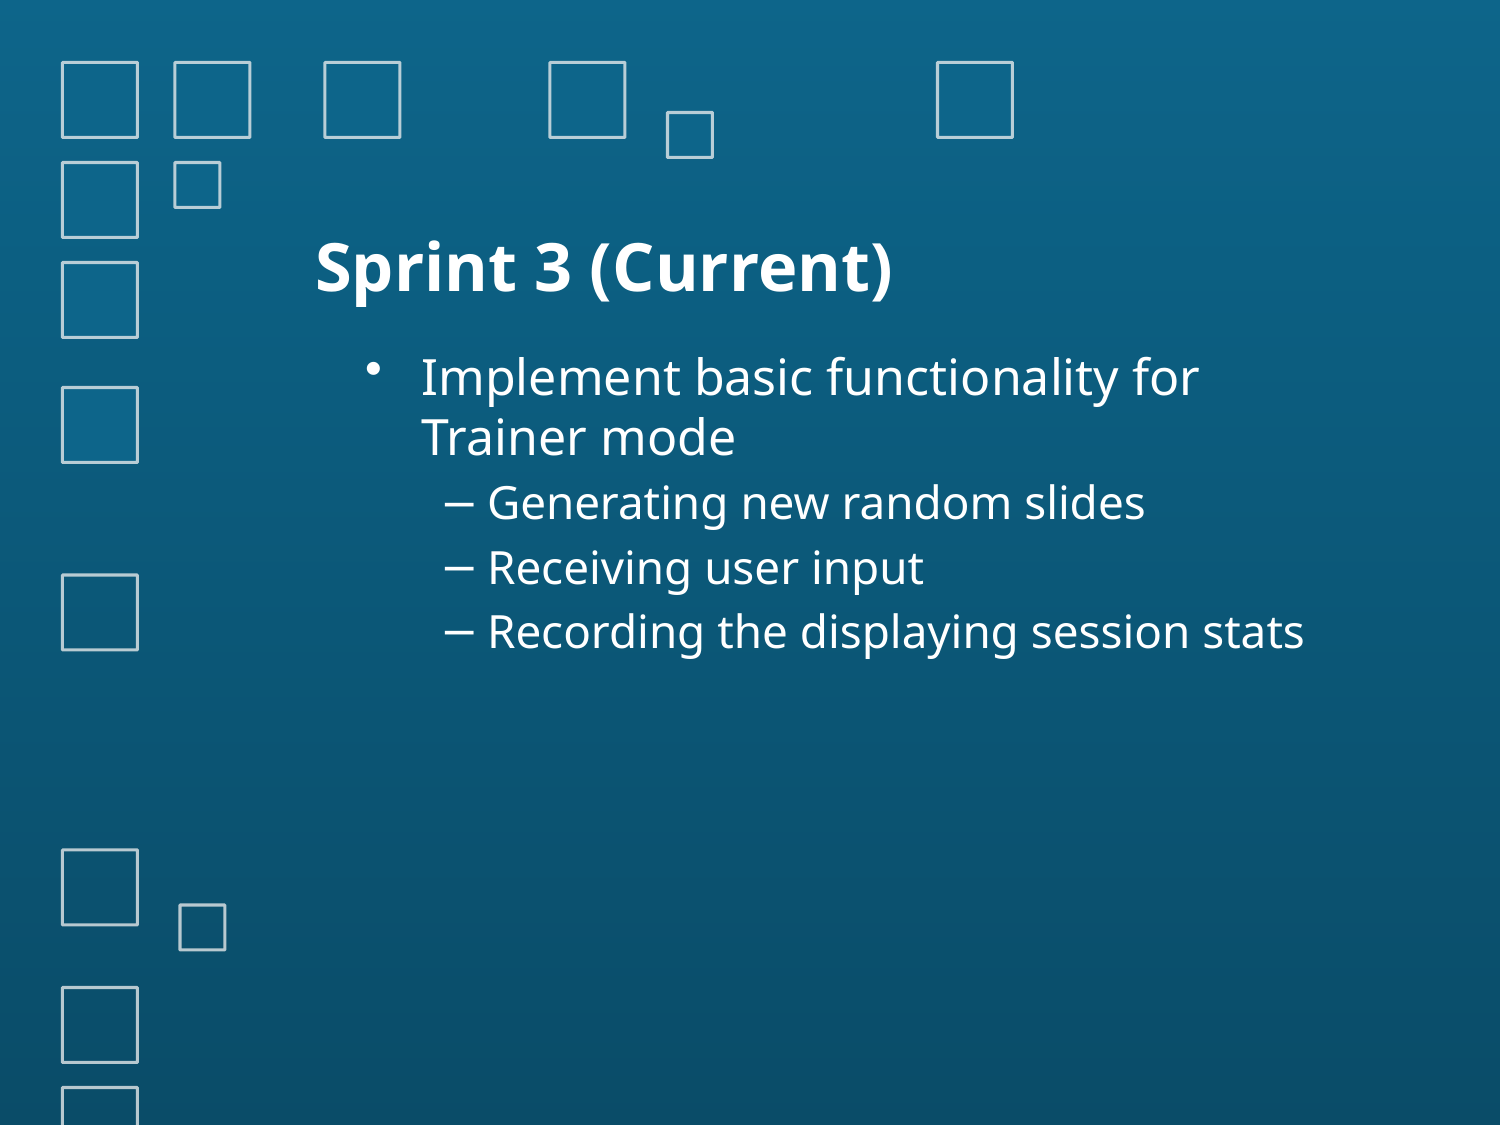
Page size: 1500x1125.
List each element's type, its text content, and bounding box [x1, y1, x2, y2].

list Implement basic functionality for Trainer mode Generating new random slides Receiving user input Recording the displaying session stats [350, 337, 1388, 988]
title Sprint 3 (Current) [300, 174, 1388, 313]
